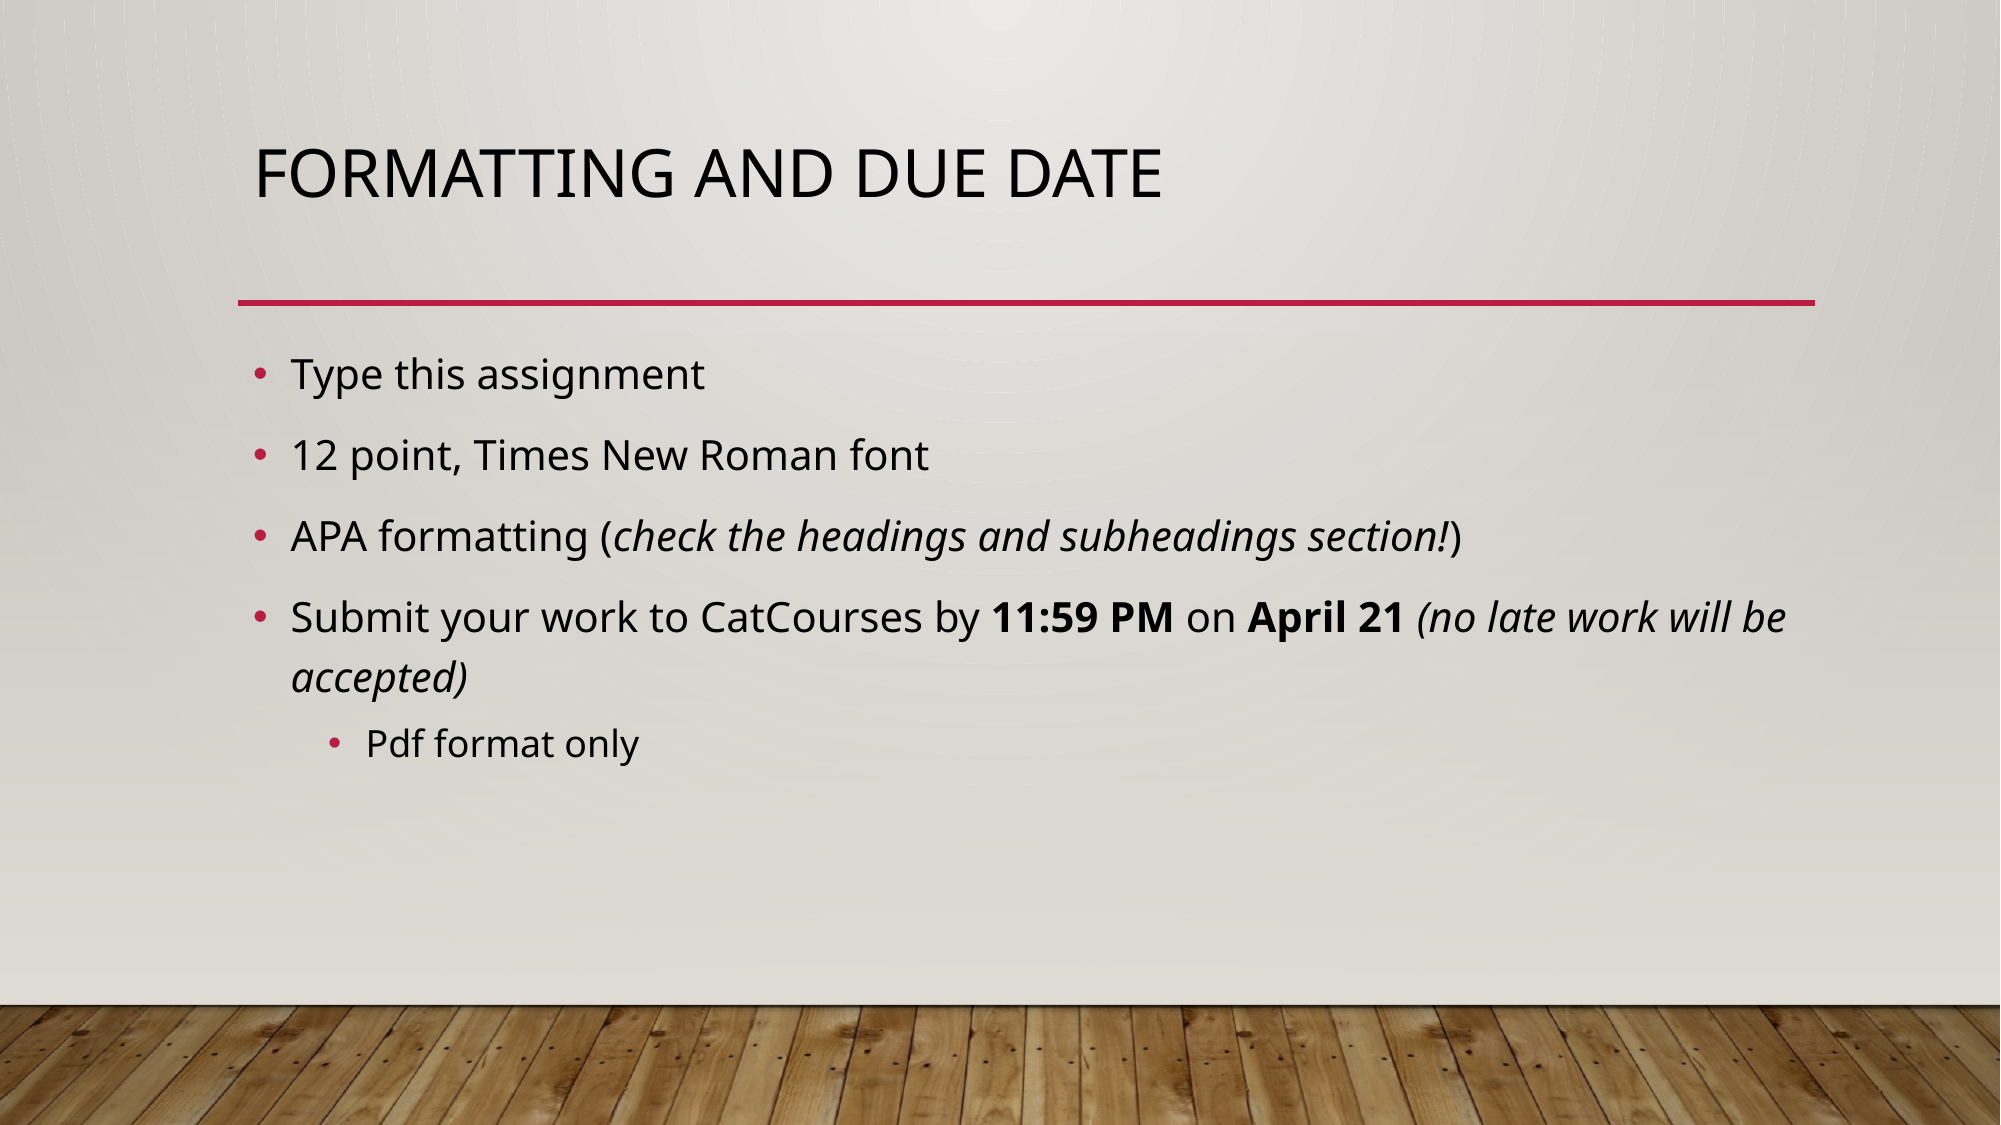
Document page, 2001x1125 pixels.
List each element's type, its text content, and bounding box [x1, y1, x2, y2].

title Formatting and Due Date [238, 131, 1814, 305]
list Type this assignment 12 point, Times New Roman font APA formatting (check the headings and subheadings section!) Submit your work to CatCourses by 11:59 PM on April 21 (no late work will be accepted) Pdf format only [238, 330, 1814, 897]
picture [0, 1005, 2000, 1125]
